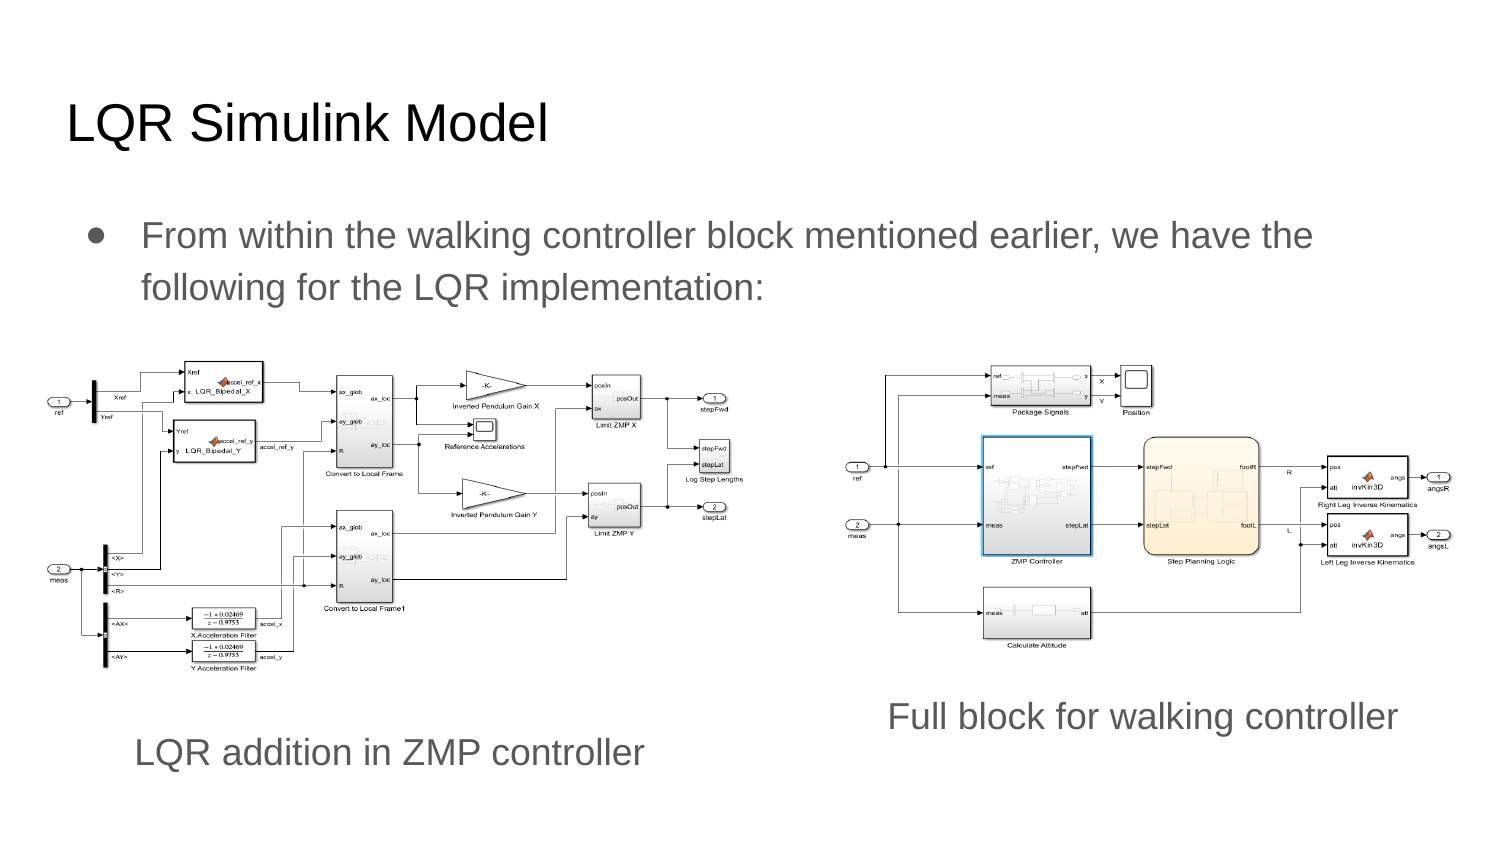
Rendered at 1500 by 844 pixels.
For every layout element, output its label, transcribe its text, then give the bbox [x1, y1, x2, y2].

text_box LQR addition in ZMP controller [49, 712, 731, 770]
picture [29, 353, 751, 694]
title LQR Simulink Model [51, 72, 1449, 167]
picture [820, 348, 1466, 661]
text_box Full block for walking controller [836, 676, 1450, 734]
list From within the walking controller block mentioned earlier, we have the following for the LQR implementation: [51, 189, 1449, 750]
